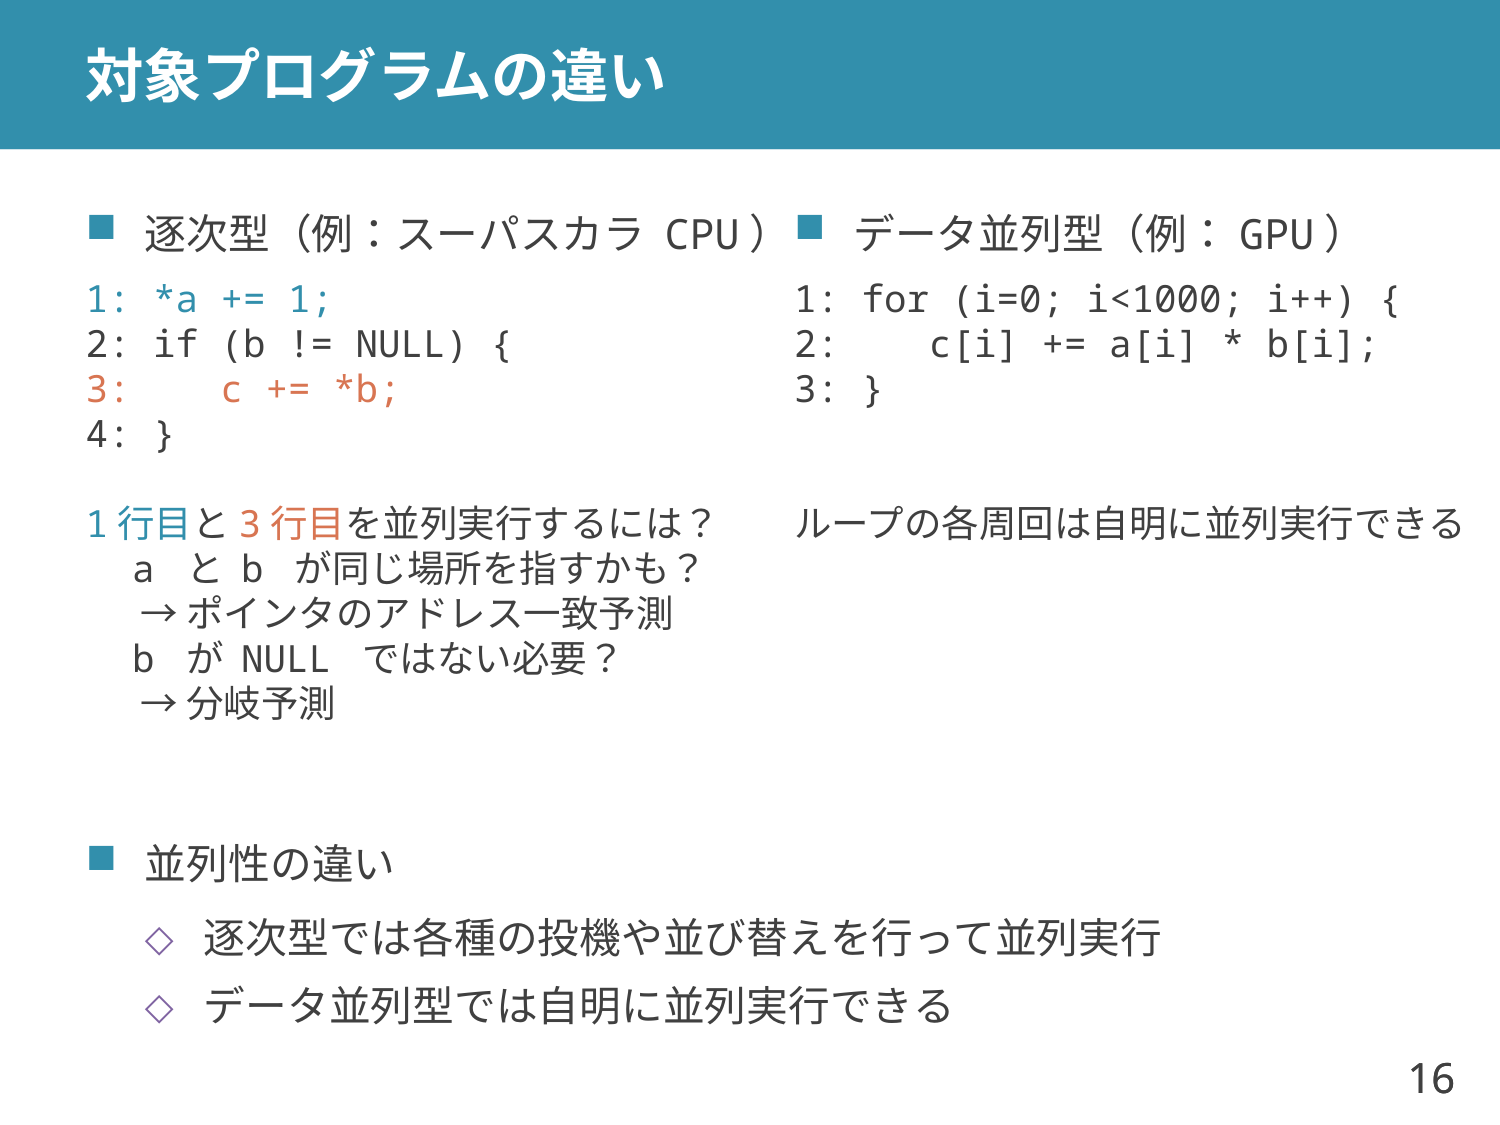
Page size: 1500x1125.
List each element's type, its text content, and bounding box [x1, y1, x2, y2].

text_box 1: *a += 1; 2: if (b != NULL) { 3: c += *b; 4: } 1行目と3行目を並列実行するには？ a と b が同じ場所を指すかも？ → ポインタのアドレス一致予測 b が NULL ではない必要？ → 分岐予測 [70, 282, 573, 489]
text_box 1: for (i=0; i<1000; i++) { 2: c[i] += a[i] * b[i]; 3: } ループの各周回は自明に並列実行できる [779, 282, 1282, 843]
text_box データ並列型（例：GPU） [779, 178, 1444, 282]
list 並列性の違い 逐次型では各種の投機や並び替えを行って並列実行 データ並列型では自明に並列実行できる [70, 842, 1430, 1021]
title 対象プログラムの違い [70, 0, 1500, 150]
text_box 逐次型（例：スーパスカラ CPU） [70, 178, 779, 282]
